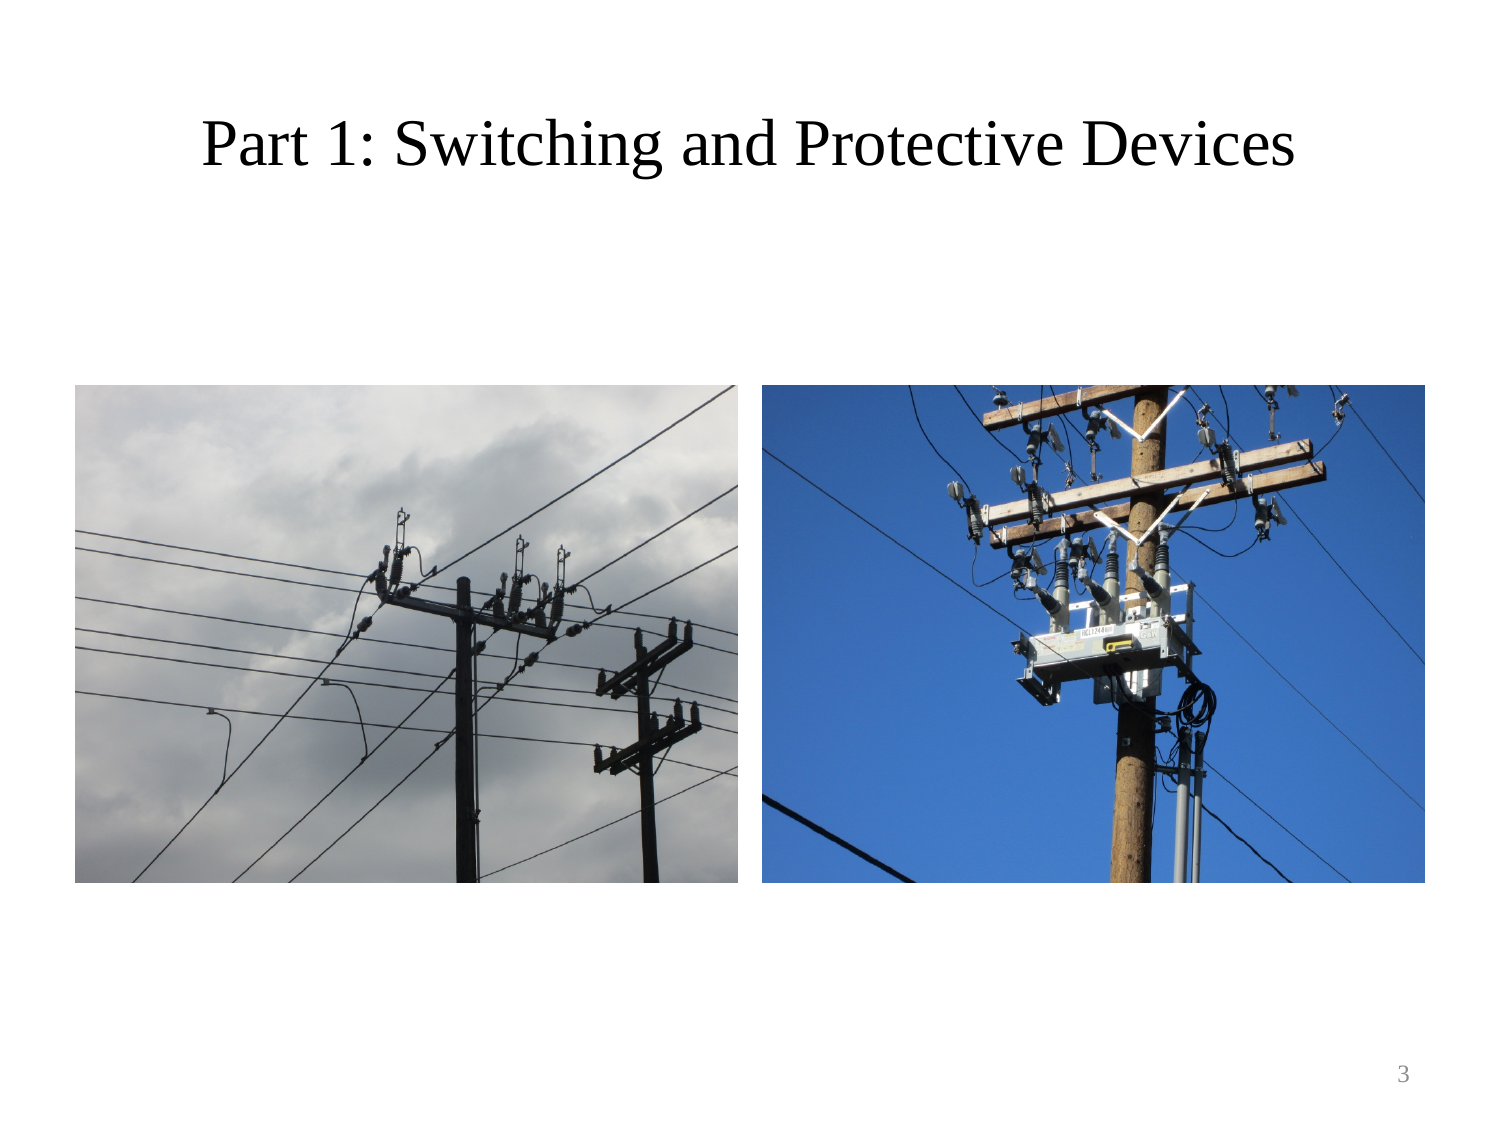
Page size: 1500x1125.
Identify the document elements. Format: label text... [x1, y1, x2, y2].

slide_number 3 [1074, 1042, 1425, 1103]
title Part 1: Switching and Protective Devices [75, 45, 1425, 233]
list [762, 384, 1426, 883]
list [74, 384, 738, 883]
